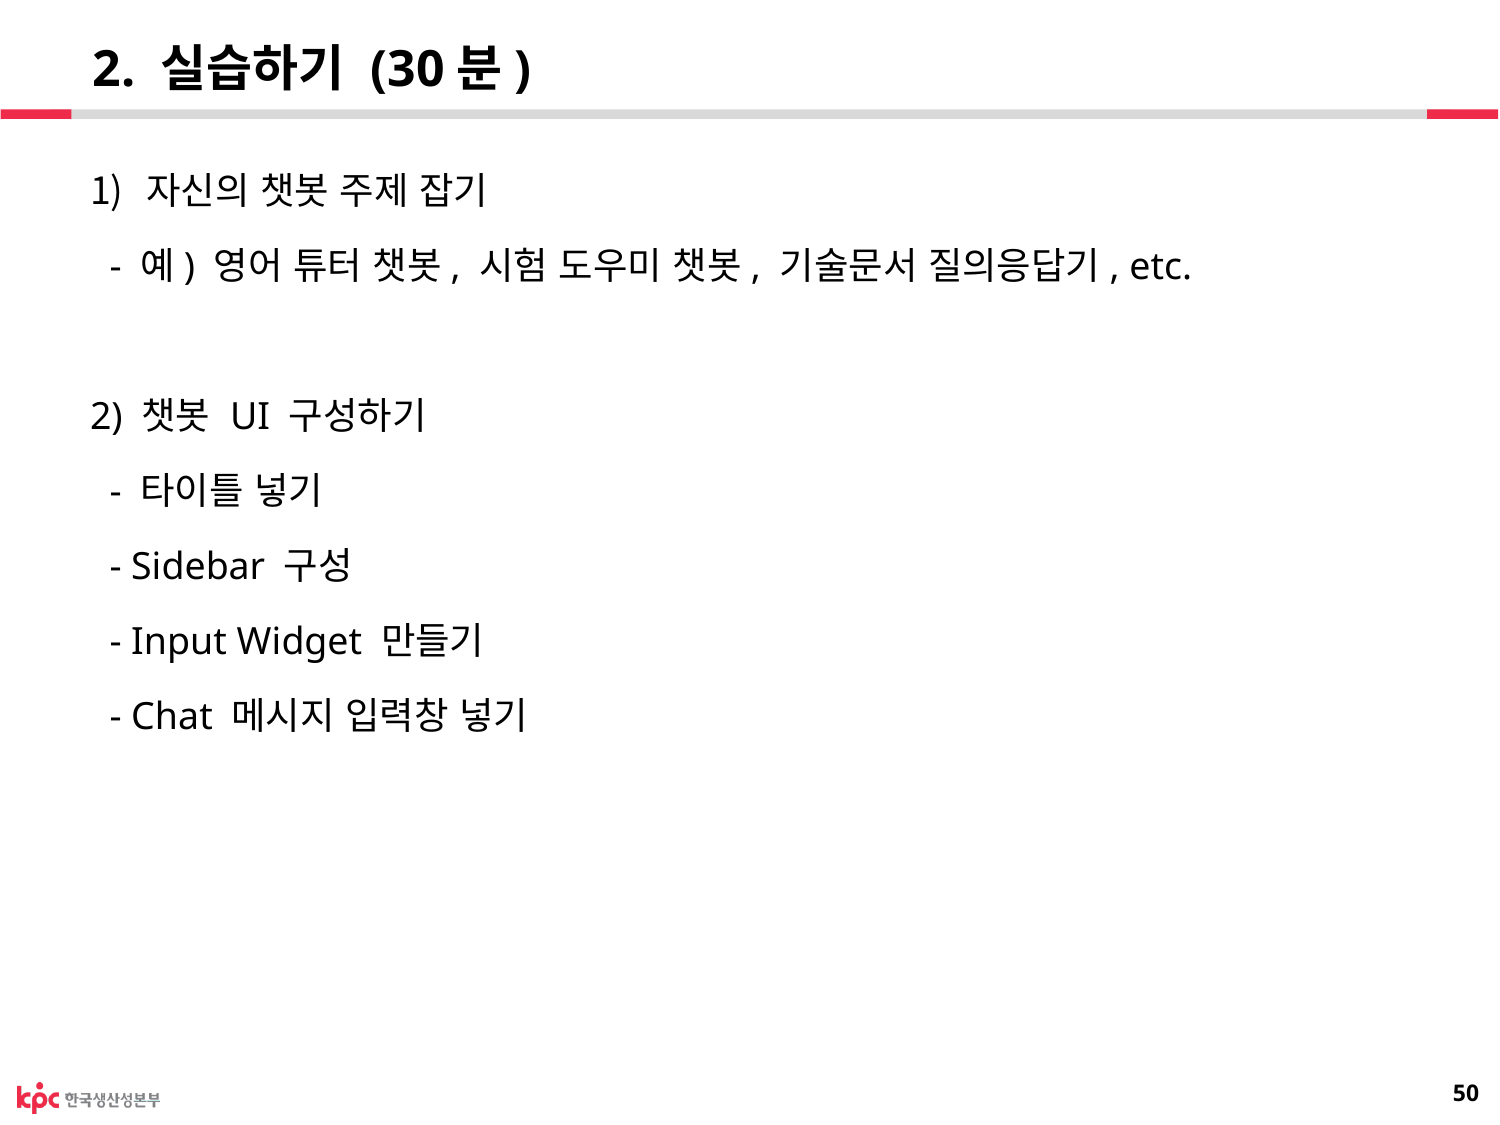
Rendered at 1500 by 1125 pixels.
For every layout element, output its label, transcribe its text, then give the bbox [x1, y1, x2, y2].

title 2. 실습하기 (30분) [64, 19, 1436, 114]
list 자신의 챗봇 주제 잡기 - 예) 영어 튜터 챗봇, 시험 도우미 챗봇, 기술문서 질의응답기, etc. 2) 챗봇 UI 구성하기 - 타이틀 넣기 - Sidebar 구성 - Input Widget 만들기 - Chat 메시지 입력창 넣기 [75, 137, 1436, 1012]
picture [17, 1082, 160, 1114]
